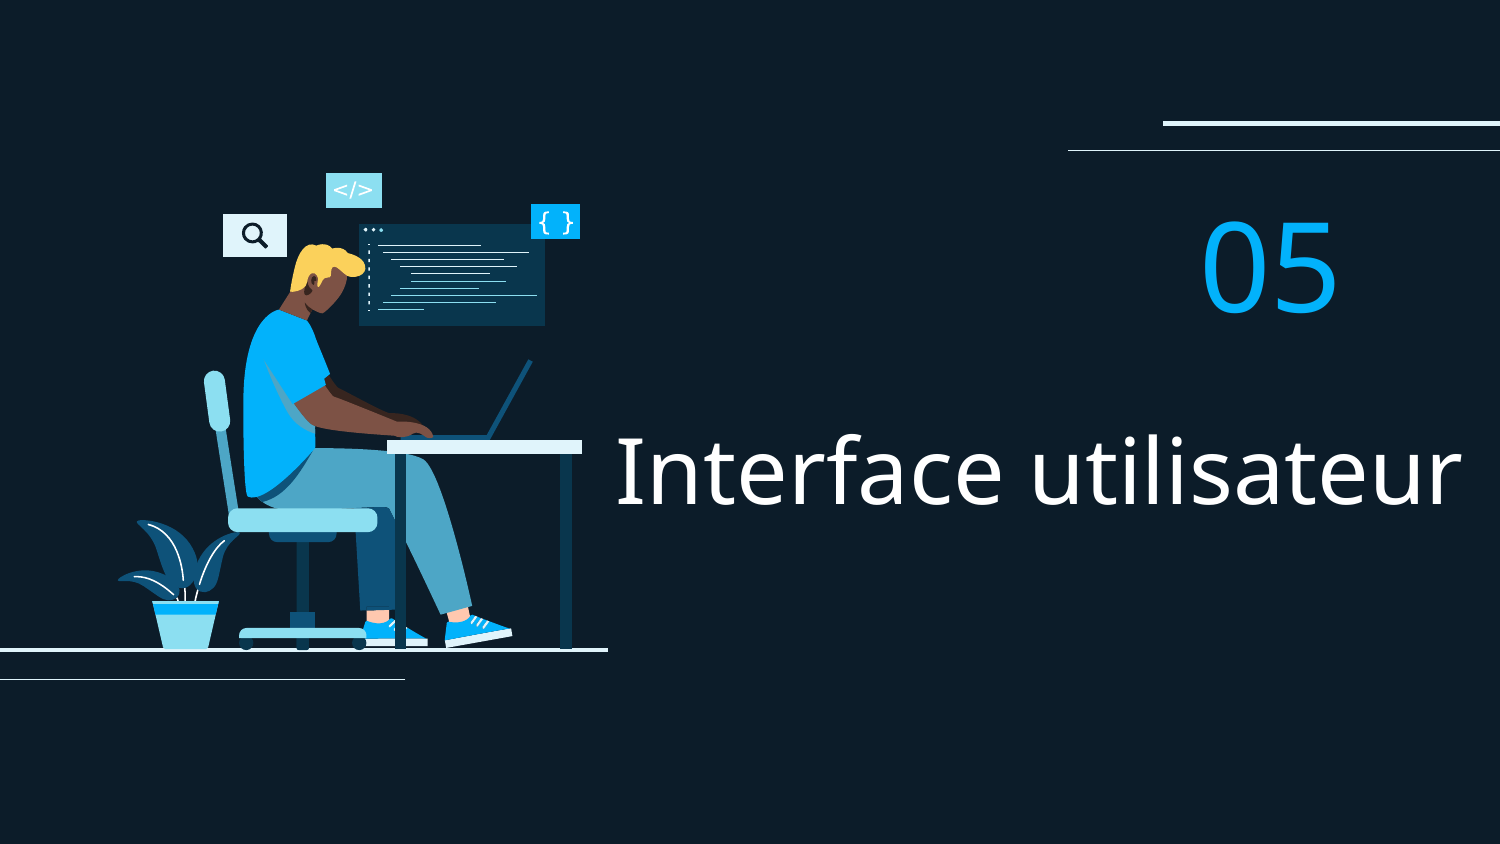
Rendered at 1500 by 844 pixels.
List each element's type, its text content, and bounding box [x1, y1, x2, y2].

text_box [0, 172, 609, 680]
text_box 05 [1184, 214, 1483, 353]
title Interface utilisateur [612, 322, 1494, 635]
